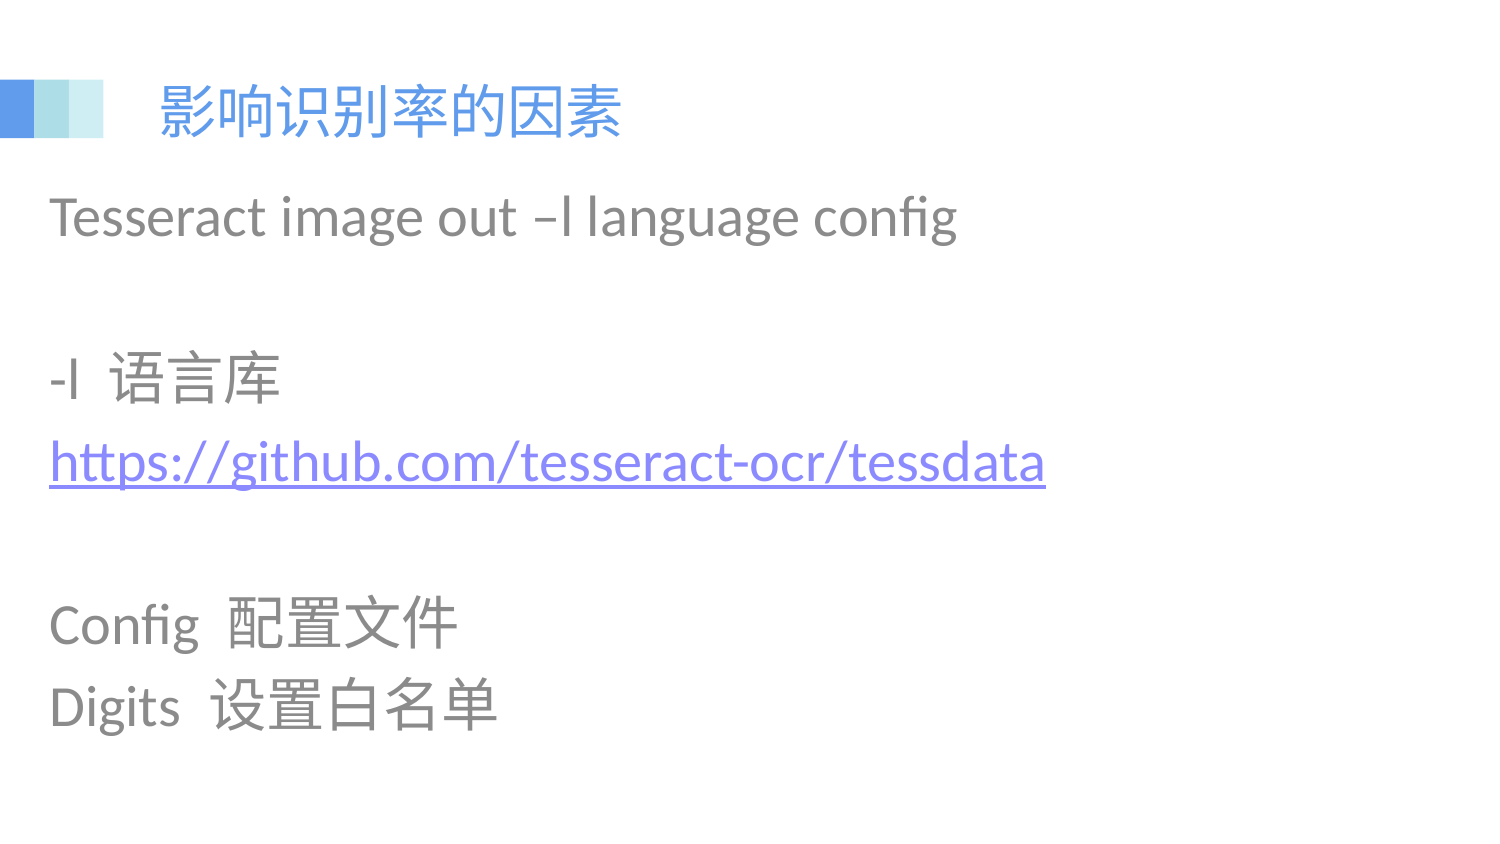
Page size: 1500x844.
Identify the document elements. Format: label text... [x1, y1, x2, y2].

text_box [32, 78, 67, 140]
text_box 影响识别率的因素 [143, 67, 640, 153]
text_box [0, 78, 32, 140]
text_box [67, 78, 105, 140]
text_box Tesseract image out –l language config -l 语言库 https://github.com/tesseract-ocr/tessdata Config 配置文件 Digits 设置白名单 [34, 171, 1310, 844]
